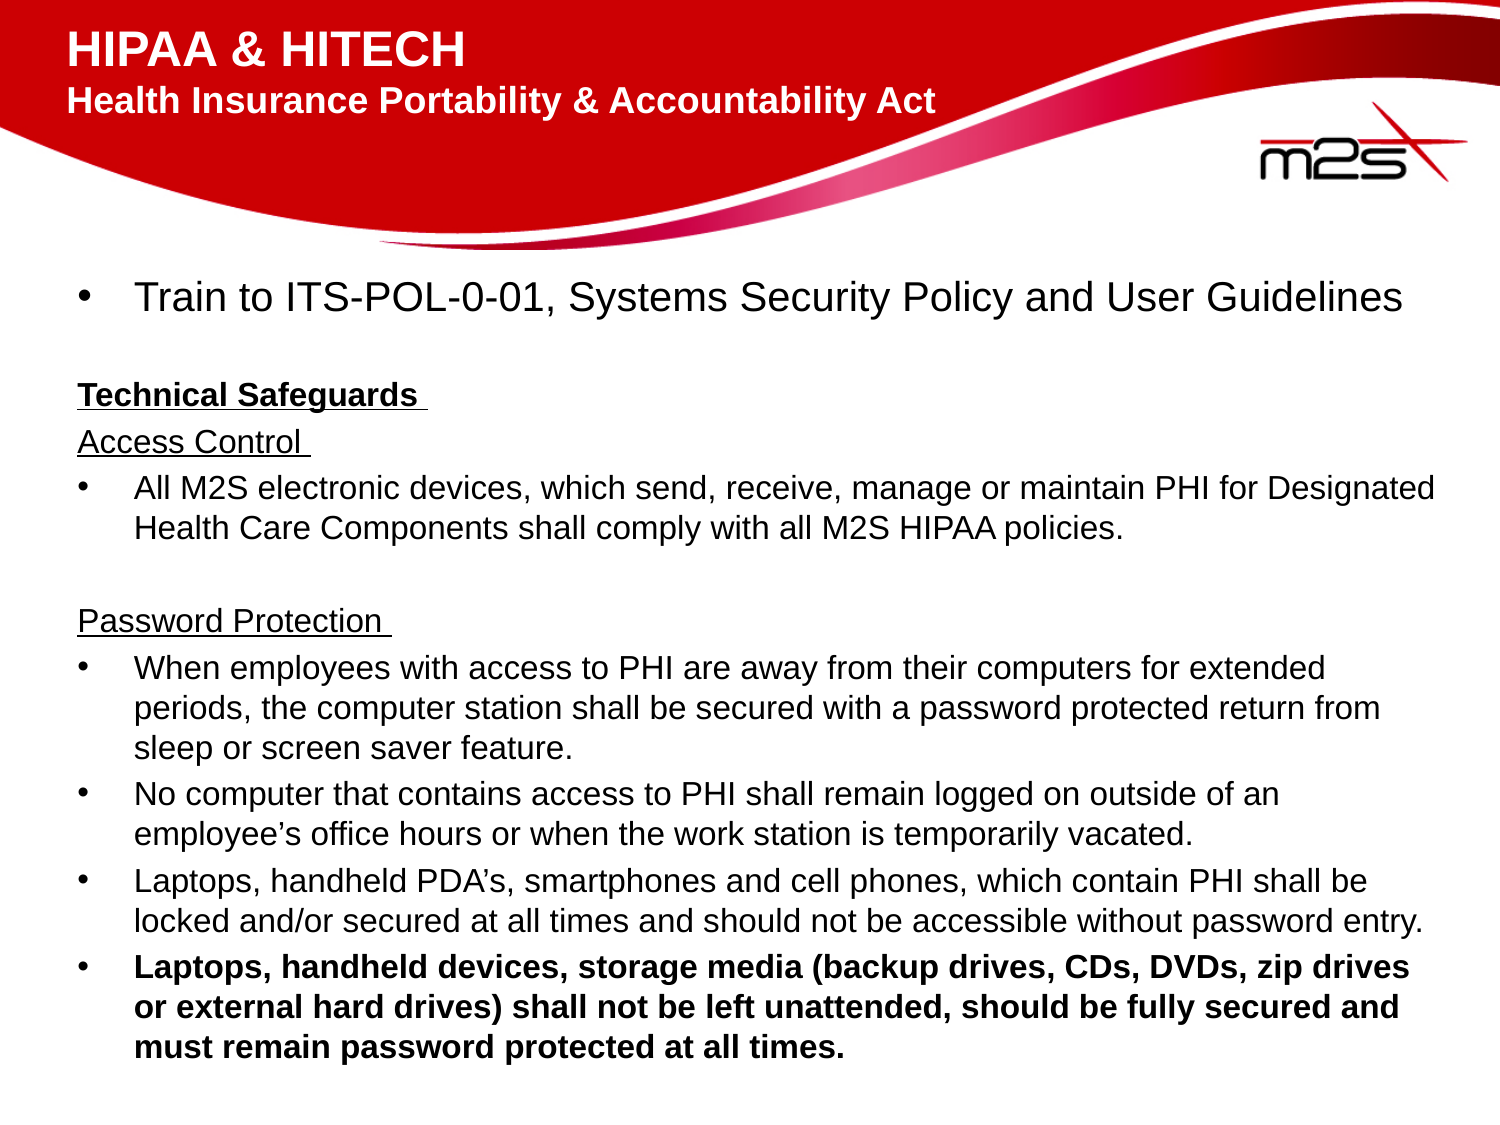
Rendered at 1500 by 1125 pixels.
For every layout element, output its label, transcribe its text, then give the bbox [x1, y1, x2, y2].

title HIPAA & HITECH Health Insurance Portability & Accountability Act [51, 19, 1250, 118]
list Train to ITS-POL-0-01, Systems Security Policy and User Guidelines Technical Safeguards Access Control All M2S electronic devices, which send, receive, manage or maintain PHI for Designated Health Care Components shall comply with all M2S HIPAA policies. Password Protection When employees with access to PHI are away from their computers for extended periods, the computer station shall be secured with a password protected return from sleep or screen saver feature. No computer that contains access to PHI shall remain logged on outside of an employee’s office hours or when the work station is temporarily vacated. Laptops, handheld PDA’s, smartphones and cell phones, which contain PHI shall be locked and/or secured at all times and should not be accessible without password entry. Laptops, handheld devices, storage media (backup drives, CDs, DVDs, zip drives or external hard drives) shall not be left unattended, should be fully secured and must remain password protected at all times. [62, 262, 1463, 1125]
picture [0, 0, 1500, 250]
